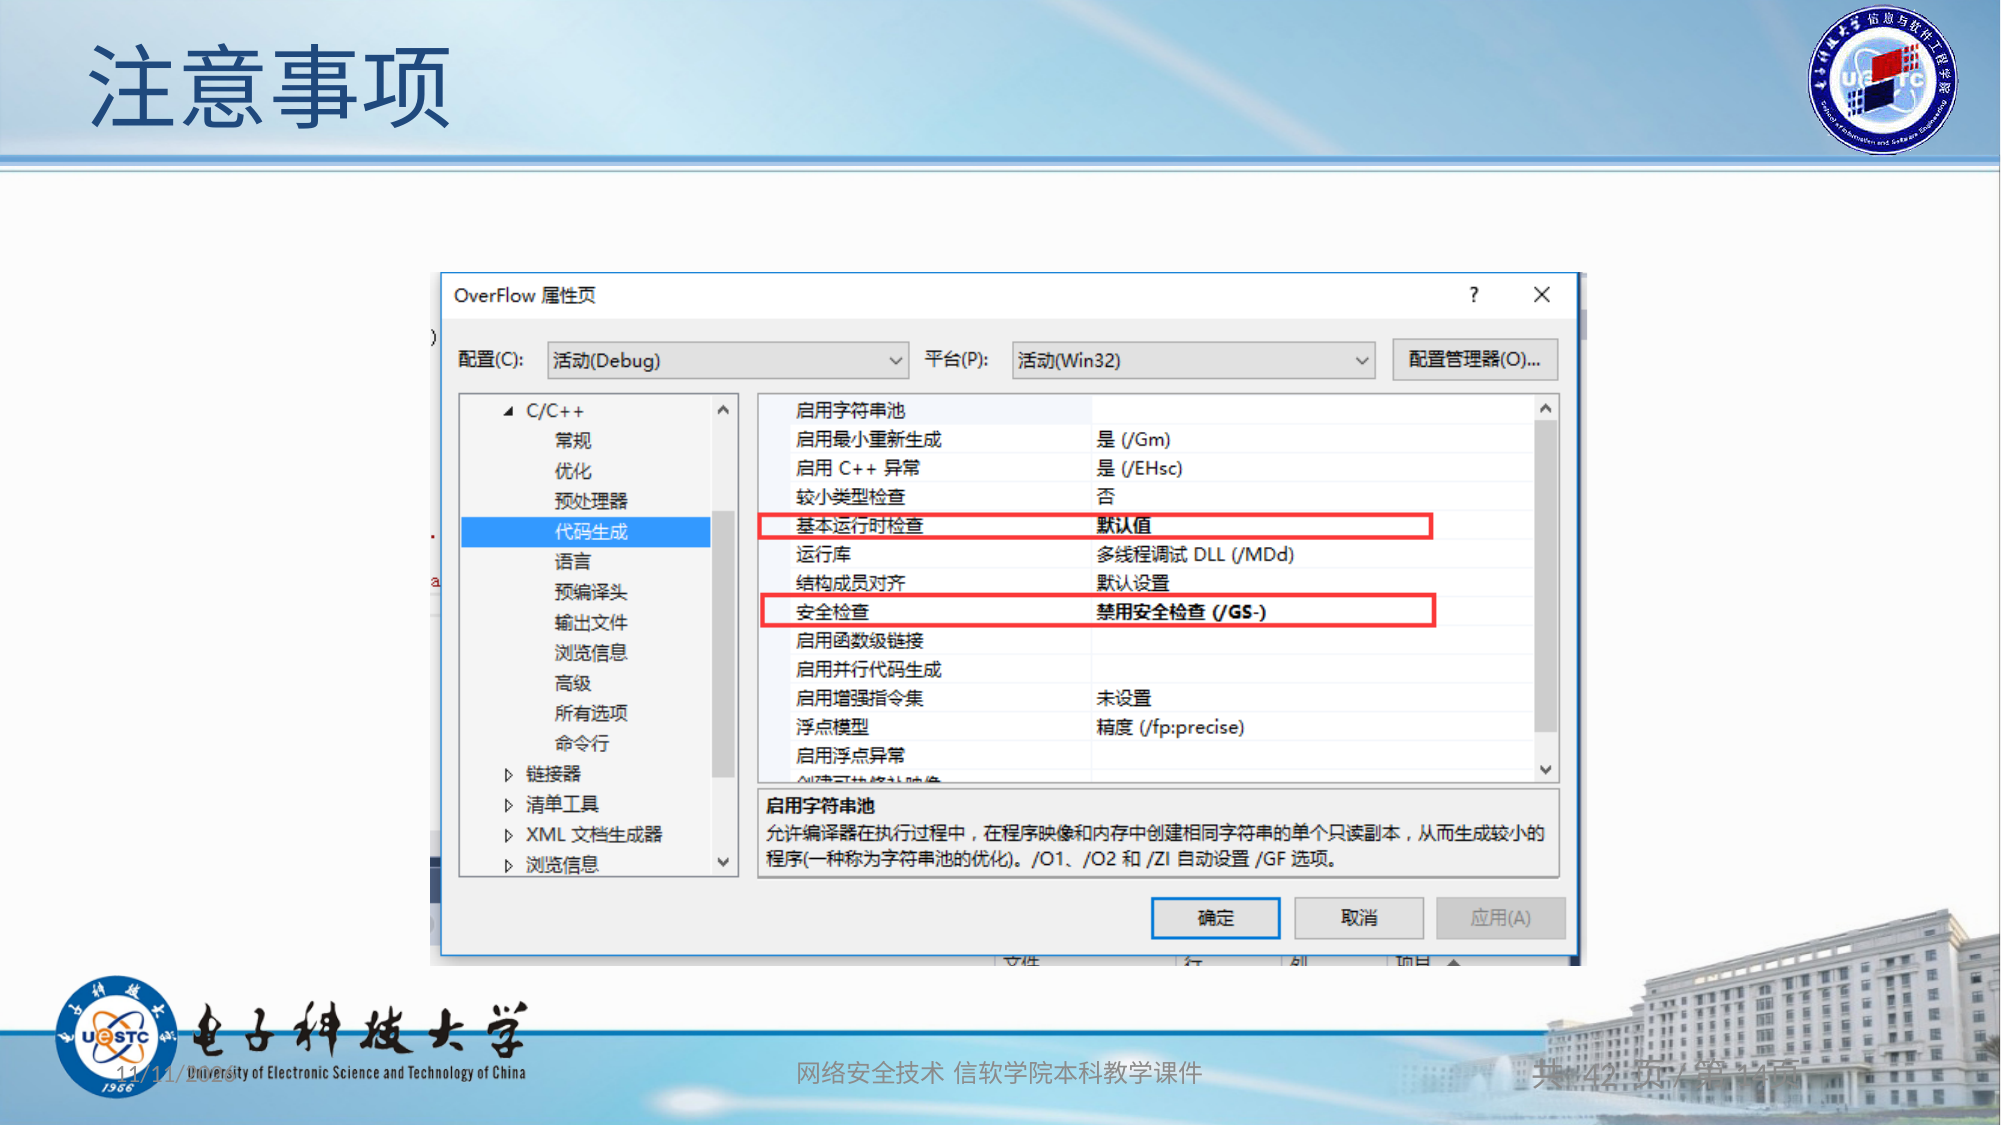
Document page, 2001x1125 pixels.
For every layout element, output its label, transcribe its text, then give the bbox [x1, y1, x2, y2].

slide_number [99, 1042, 567, 1103]
slide_number 共 42 页/第14页 [1433, 1042, 1900, 1103]
title 注意事项 [70, 12, 1725, 159]
picture [0, 0, 2001, 1125]
footer 网络安全技术 信软学院本科教学课件 [683, 1042, 1317, 1103]
